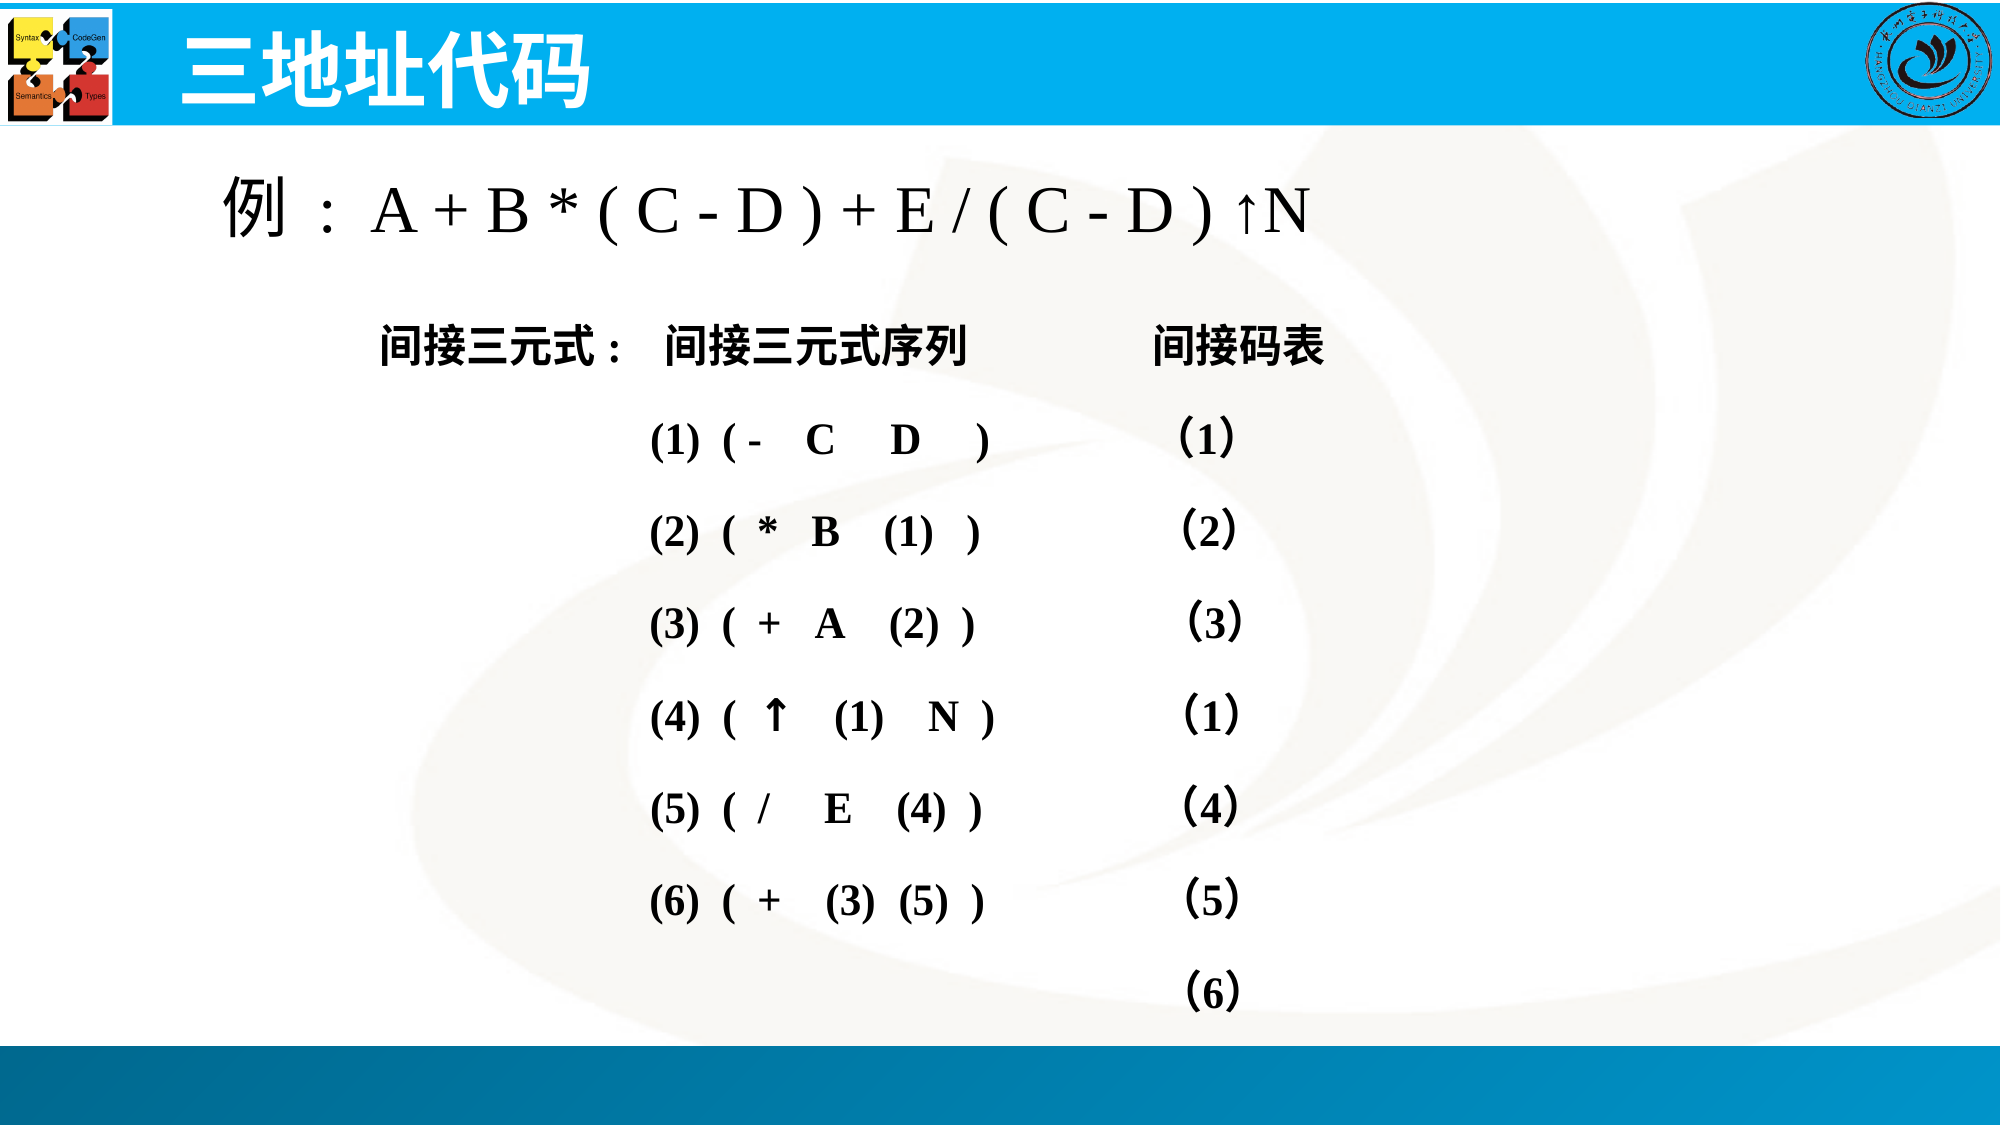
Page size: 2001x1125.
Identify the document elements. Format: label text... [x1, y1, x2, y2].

text_box 例 : A + B * ( C - D ) + E / ( C - D ) ↑N [206, 158, 1380, 254]
title 三地址代码 [162, 6, 1934, 126]
slide_number [761, 1042, 1196, 1118]
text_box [379, 282, 1550, 1023]
